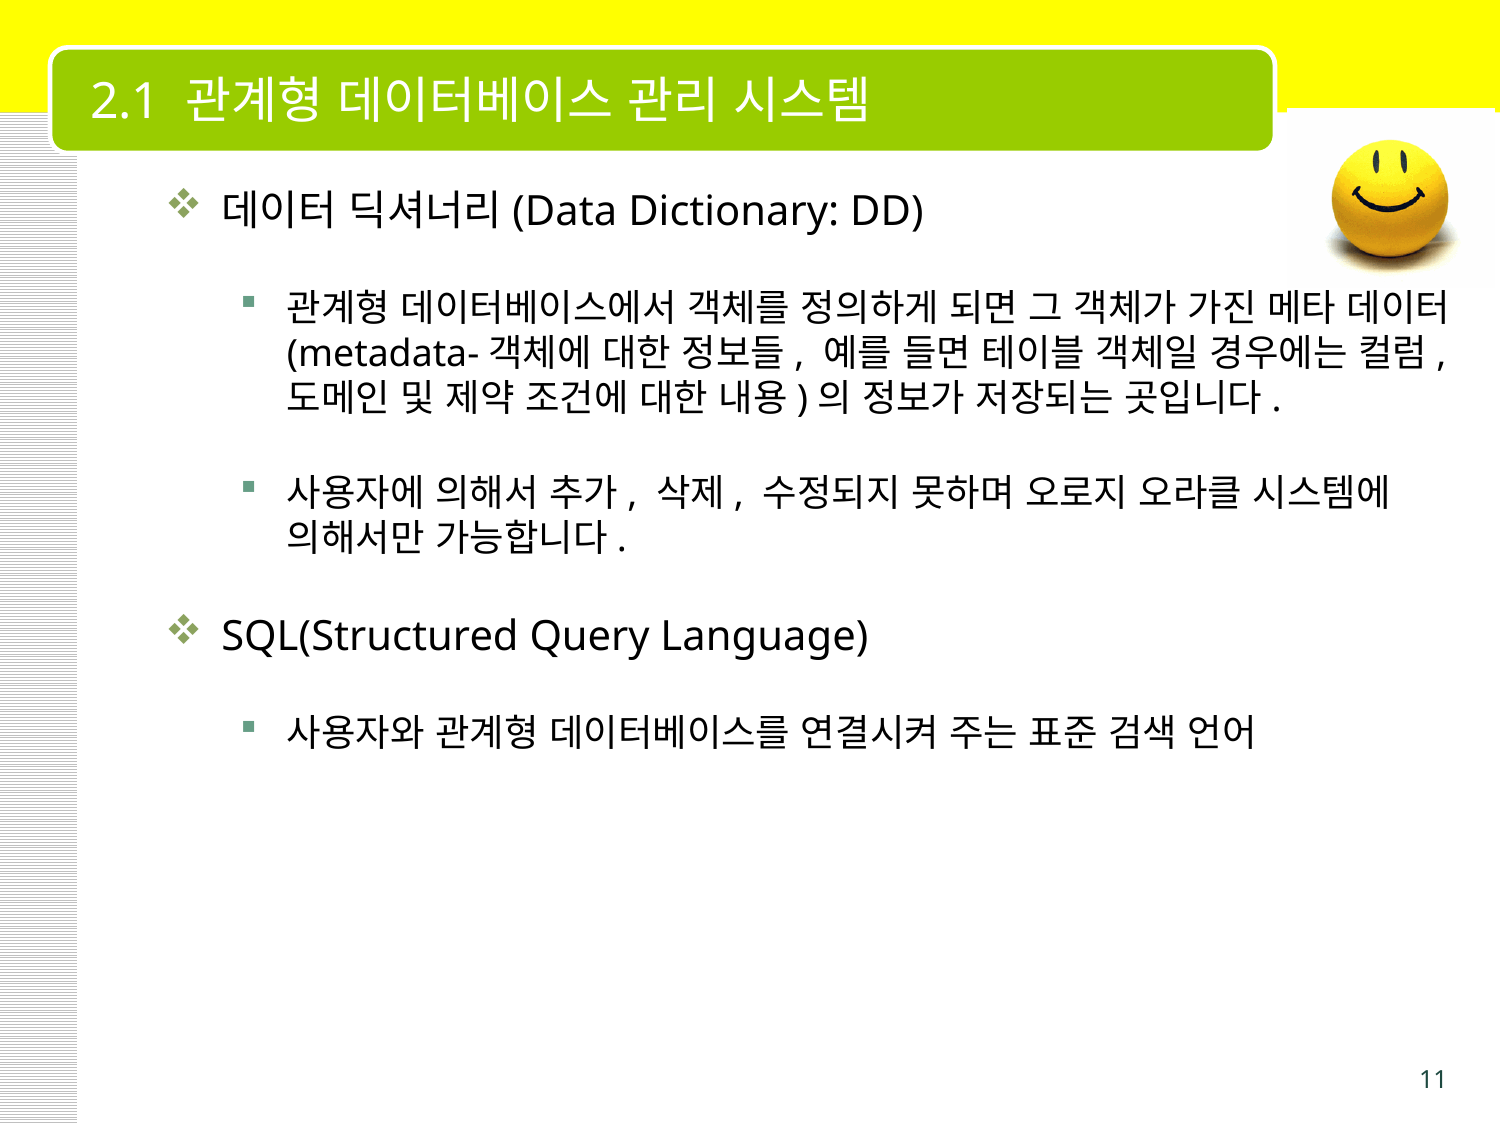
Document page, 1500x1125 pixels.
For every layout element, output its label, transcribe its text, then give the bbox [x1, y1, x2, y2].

title 2.1 관계형 데이터베이스 관리 시스템 [74, 75, 1263, 145]
text_box [0, 0, 1500, 75]
picture [1287, 108, 1495, 176]
list 데이터 딕셔너리(Data Dictionary: DD) 관계형 데이터베이스에서 객체를 정의하게 되면 그 객체가 가진 메타 데이터(metadata-객체에 대한 정보들, 예를 들면 테이블 객체일 경우에는 컬럼, 도메인 및 제약 조건에 대한 내용)의 정보가 저장되는 곳입니다. 사용자에 의해서 추가, 삭제, 수정되지 못하며 오로지 오라클 시스템에 의해서만 가능합니다. SQL(Structured Query Language) 사용자와 관계형 데이터베이스를 연결시켜 주는 표준 검색 언어 [149, 176, 1500, 1099]
